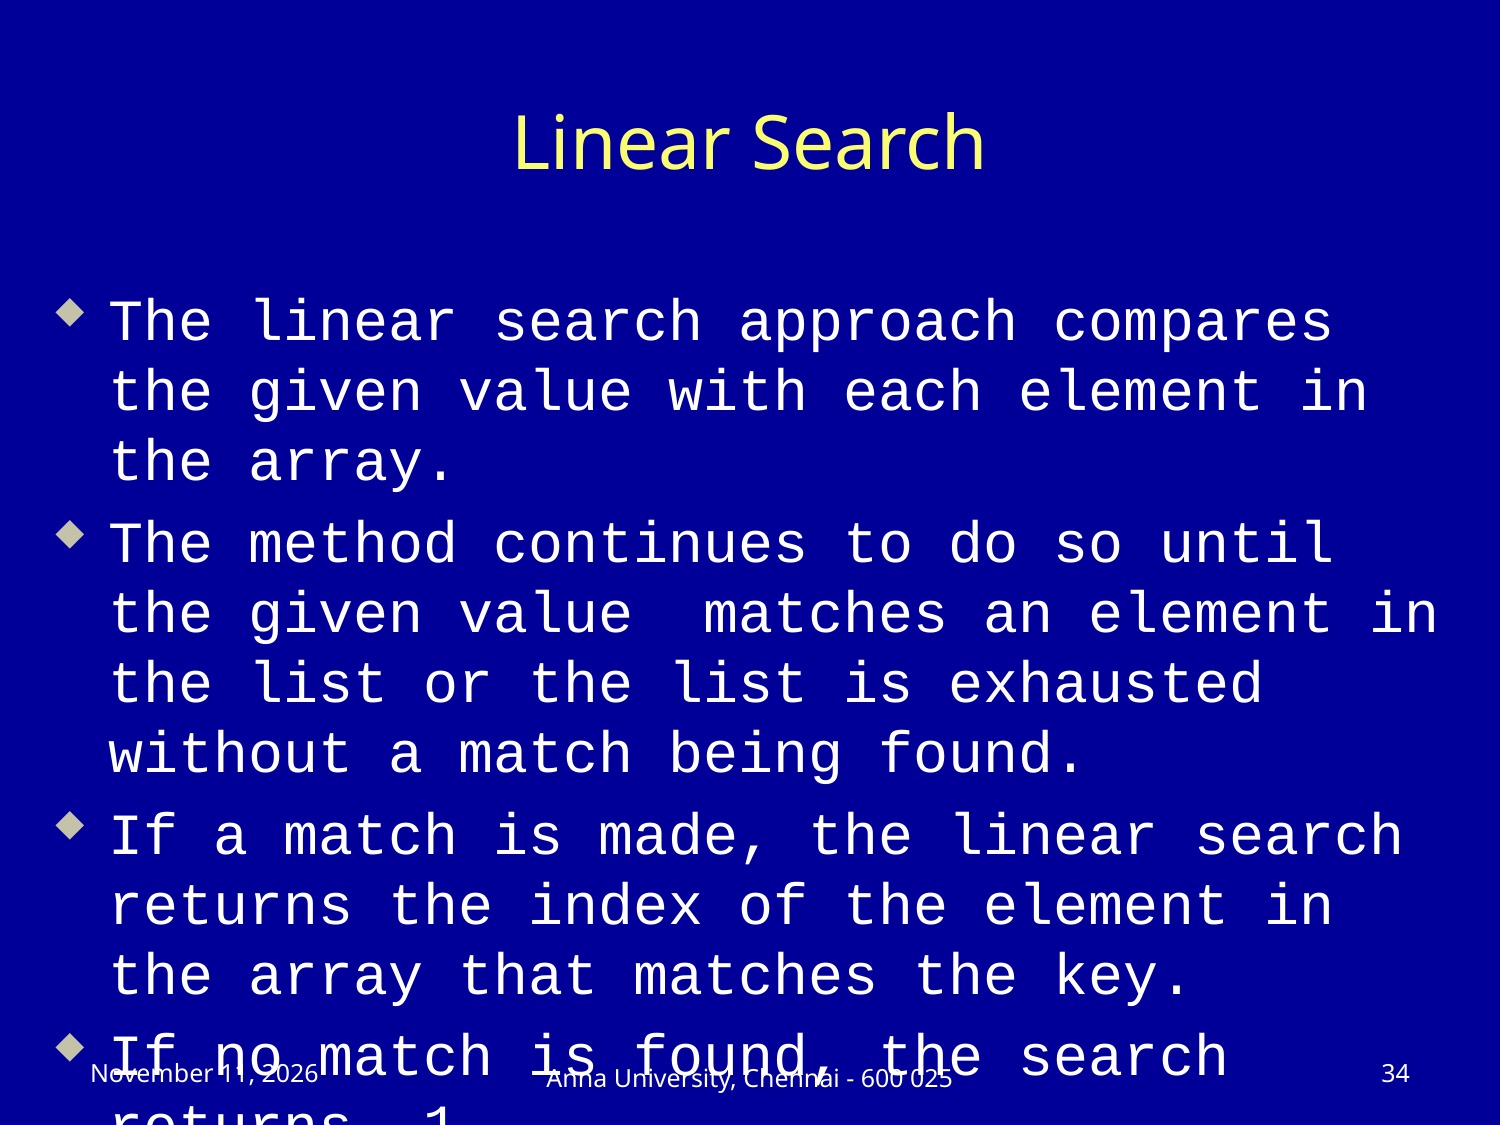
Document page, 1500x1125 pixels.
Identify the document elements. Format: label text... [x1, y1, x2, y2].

slide_number 34 [1074, 1023, 1426, 1100]
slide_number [74, 1023, 426, 1100]
footer Anna University, Chennai - 600 025 [487, 1024, 1013, 1101]
title Linear Search [37, 45, 1463, 233]
list The linear search approach compares the given value with each element in the array. The method continues to do so until the given value matches an element in the list or the list is exhausted without a match being found. If a match is made, the linear search returns the index of the element in the array that matches the key. If no match is found, the search returns -1. [37, 275, 1463, 975]
